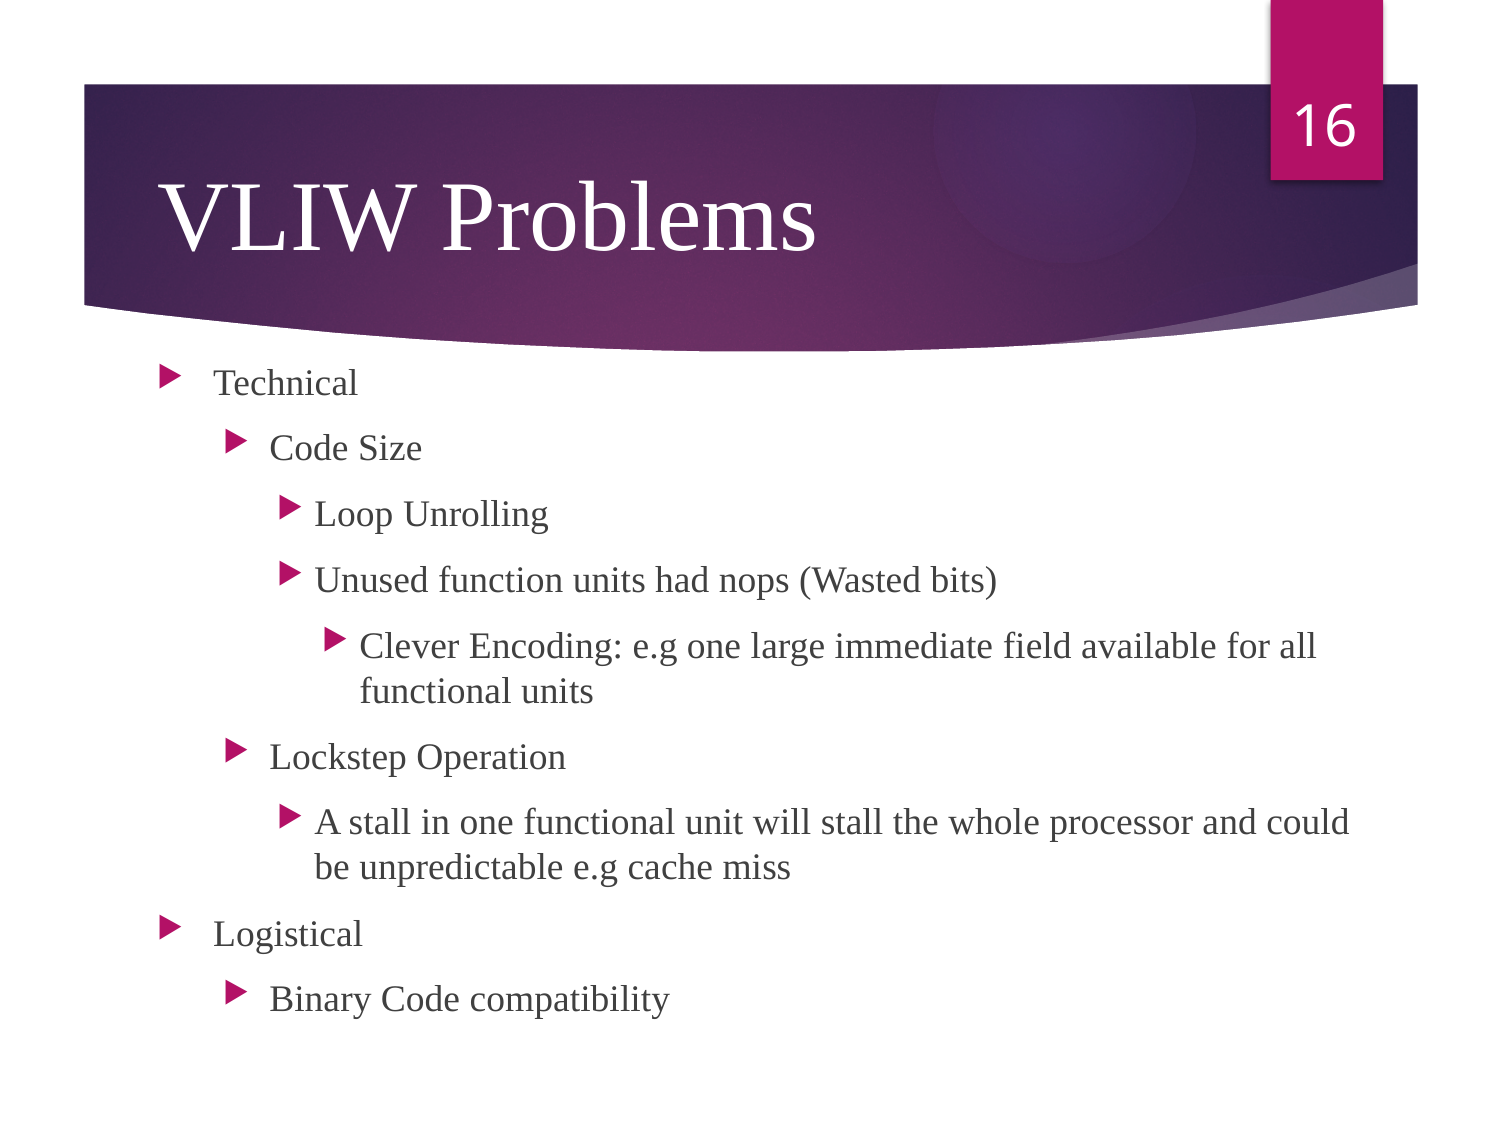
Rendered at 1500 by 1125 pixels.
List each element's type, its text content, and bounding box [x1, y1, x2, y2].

slide_number 16 [1259, 48, 1390, 175]
list Technical Code Size Loop Unrolling Unused function units had nops (Wasted bits) Clever Encoding: e.g one large immediate field available for all functional units Lockstep Operation A stall in one functional unit will stall the whole processor and could be unpredictable e.g cache miss Logistical Binary Code compatibility [141, 350, 1390, 1125]
title VLIW Problems [142, 152, 1183, 269]
